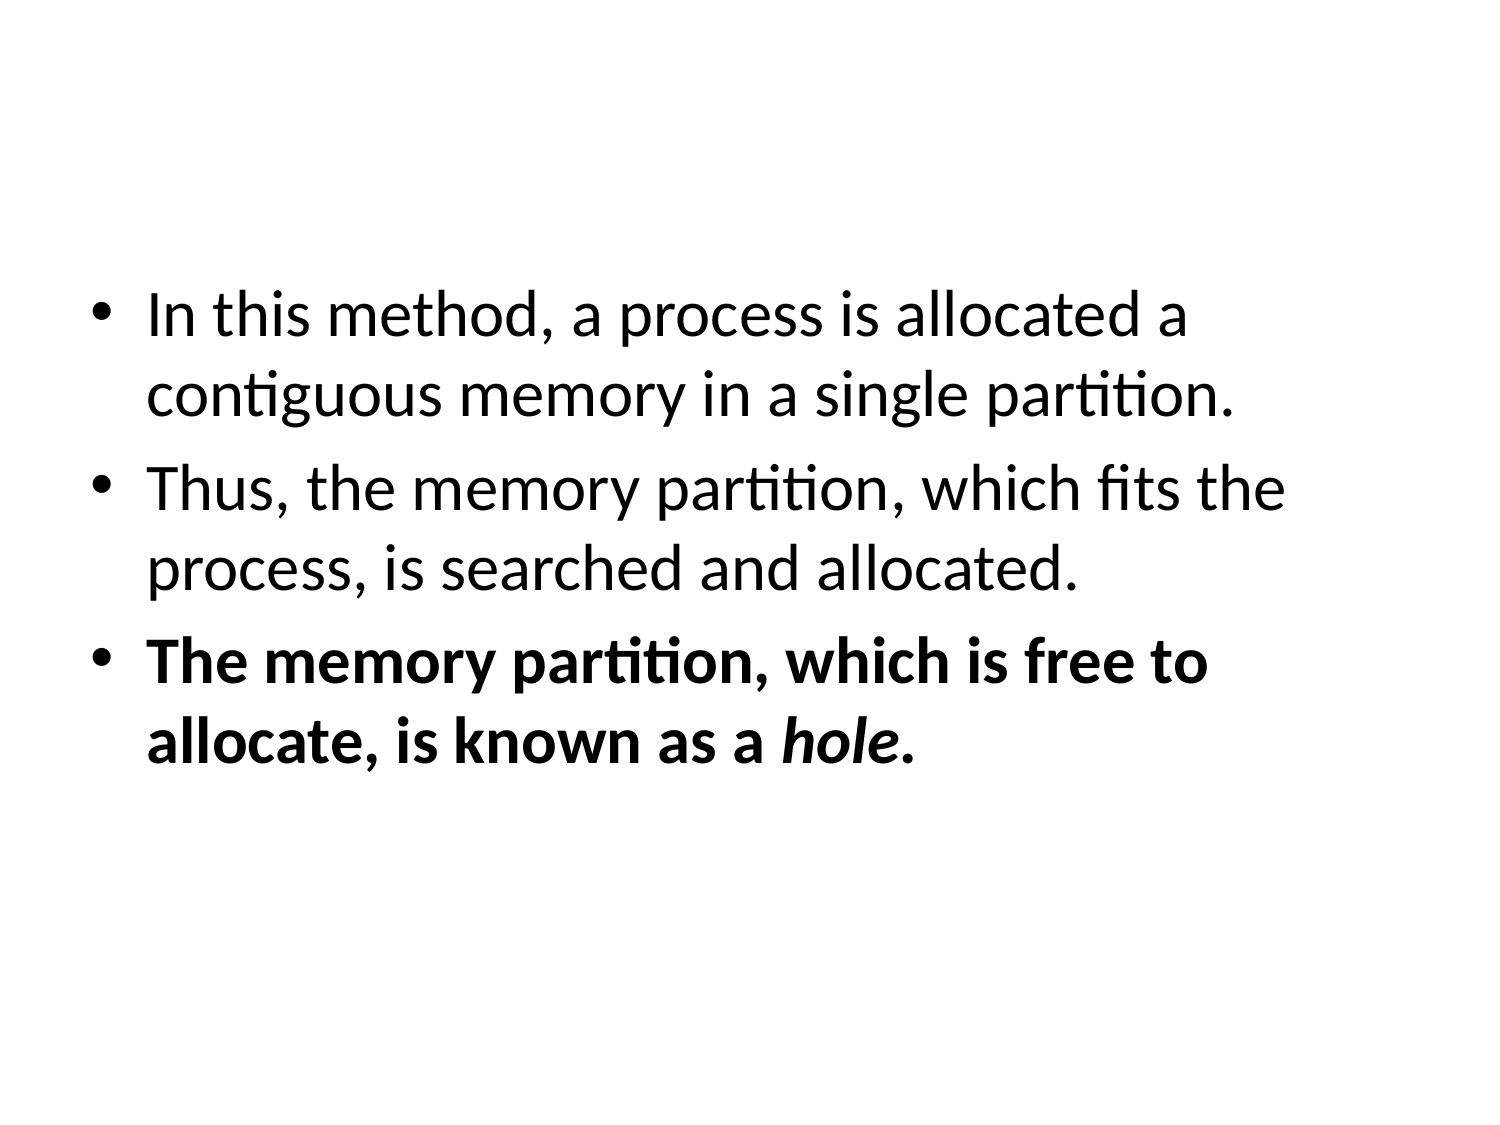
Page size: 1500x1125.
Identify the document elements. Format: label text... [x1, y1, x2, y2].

list In this method, a process is allocated a contiguous memory in a single partition. Thus, the memory partition, which fits the process, is searched and allocated. The memory partition, which is free to allocate, is known as a hole. [75, 262, 1450, 1005]
